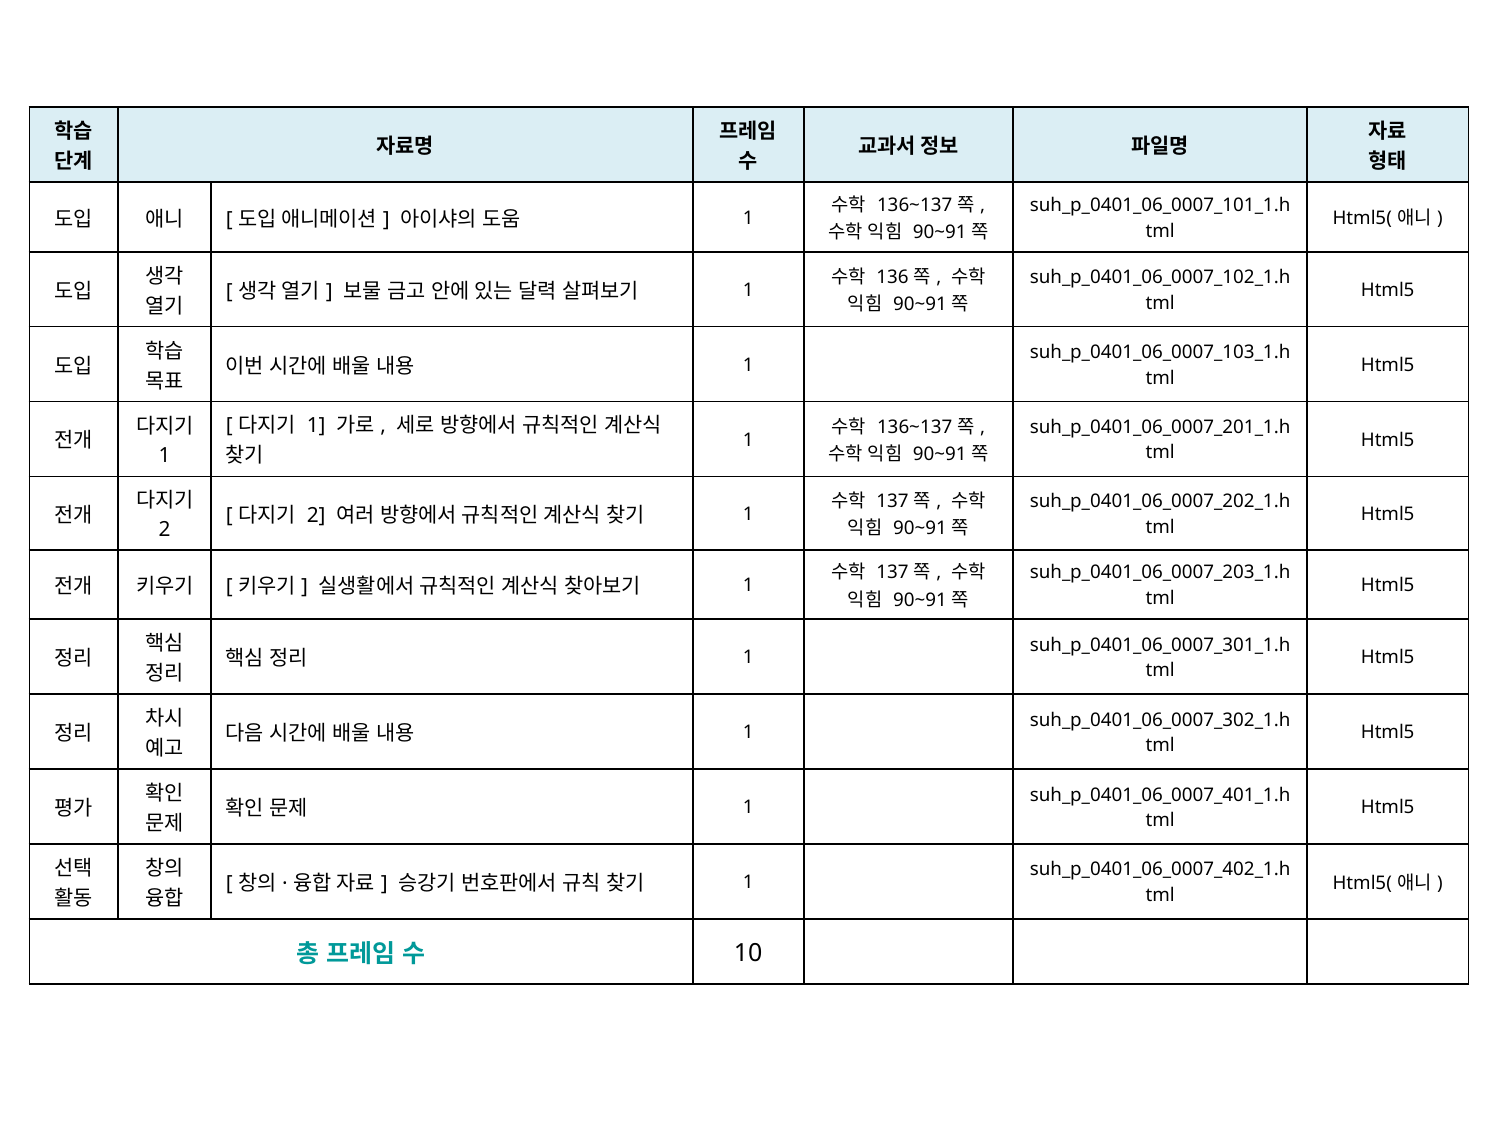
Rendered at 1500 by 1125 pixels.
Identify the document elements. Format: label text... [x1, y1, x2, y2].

table_cell [805, 770, 1012, 843]
table_cell [다지기 2] 여러 방향에서 규칙적인 계산식 찾기 [212, 477, 692, 549]
table_cell suh_p_0401_06_0007_103_1.html [1014, 327, 1306, 401]
table_cell 정리 [30, 620, 117, 693]
table_cell 1 [694, 327, 803, 401]
table_cell Html5 [1308, 253, 1468, 326]
table_cell Html5(애니) [1308, 845, 1468, 918]
table_cell [805, 327, 1012, 401]
table_cell [805, 920, 1012, 983]
table_cell 차시 예고 [119, 695, 210, 768]
table_cell suh_p_0401_06_0007_203_1.html [1014, 551, 1306, 618]
table_cell [805, 620, 1012, 693]
table_cell suh_p_0401_06_0007_102_1.html [1014, 253, 1306, 326]
table_cell [다지기 1] 가로, 세로 방향에서 규칙적인 계산식 찾기 [212, 402, 692, 476]
table_cell suh_p_0401_06_0007_101_1.html [1014, 183, 1306, 251]
table_cell 정리 [30, 695, 117, 768]
table_cell suh_p_0401_06_0007_202_1.html [1014, 477, 1306, 549]
table_cell 1 [694, 551, 803, 618]
table_cell 전개 [30, 477, 117, 549]
table_cell suh_p_0401_06_0007_302_1.html [1014, 695, 1306, 768]
table_cell [창의·융합 자료] 승강기 번호판에서 규칙 찾기 [212, 845, 692, 918]
table_cell 창의 융합 [119, 845, 210, 918]
table_cell 확인 문제 [212, 770, 692, 843]
table_header 학습 단계 [30, 108, 117, 181]
table_cell 1 [694, 695, 803, 768]
table_cell 다지기 1 [119, 402, 210, 476]
table_cell 전개 [30, 402, 117, 476]
table_cell [생각 열기] 보물 금고 안에 있는 달력 살펴보기 [212, 253, 692, 326]
table_header 교과서 정보 [805, 108, 1012, 181]
table_cell Html5 [1308, 620, 1468, 693]
table_cell 총 프레임 수 [30, 920, 692, 983]
table_cell 수학 136쪽, 수학 익힘 90~91쪽 [805, 253, 1012, 326]
table_cell [1308, 920, 1468, 983]
table_cell 1 [694, 253, 803, 326]
table_header 프레임 수 [694, 108, 803, 181]
table_header 자료명 [119, 108, 692, 181]
table_cell 선택 활동 [30, 845, 117, 918]
table_cell Html5 [1308, 770, 1468, 843]
table_cell 1 [694, 477, 803, 549]
table_cell Html5 [1308, 477, 1468, 549]
table_cell 전개 [30, 551, 117, 618]
table_cell 평가 [30, 770, 117, 843]
table_cell 1 [694, 183, 803, 251]
table_cell 1 [694, 620, 803, 693]
table_cell 10 [694, 920, 803, 983]
table_cell [키우기] 실생활에서 규칙적인 계산식 찾아보기 [212, 551, 692, 618]
table_cell Html5 [1308, 327, 1468, 401]
table_cell 수학 136~137쪽, 수학 익힘 90~91쪽 [805, 402, 1012, 476]
table_cell Html5 [1308, 551, 1468, 618]
table_cell [도입 애니메이션] 아이샤의 도움 [212, 183, 692, 251]
table_cell [805, 845, 1012, 918]
table_cell 수학 137쪽, 수학 익힘 90~91쪽 [805, 551, 1012, 618]
table_cell Html5(애니) [1308, 183, 1468, 251]
table_cell suh_p_0401_06_0007_301_1.html [1014, 620, 1306, 693]
table_cell 확인 문제 [119, 770, 210, 843]
table_cell 핵심 정리 [212, 620, 692, 693]
table_cell Html5 [1308, 402, 1468, 476]
table_cell 1 [694, 770, 803, 843]
table_cell 1 [694, 845, 803, 918]
table_cell [805, 695, 1012, 768]
table_cell 도입 [30, 253, 117, 326]
table_cell 다지기 2 [119, 477, 210, 549]
table_cell 애니 [119, 183, 210, 251]
table_cell suh_p_0401_06_0007_201_1.html [1014, 402, 1306, 476]
table_cell 도입 [30, 327, 117, 401]
table_cell 이번 시간에 배울 내용 [212, 327, 692, 401]
table_header 파일명 [1014, 108, 1306, 181]
table_cell [1014, 920, 1306, 983]
table_cell suh_p_0401_06_0007_401_1.html [1014, 770, 1306, 843]
table_cell 핵심 정리 [119, 620, 210, 693]
table_cell 학습 목표 [119, 327, 210, 401]
table_cell 키우기 [119, 551, 210, 618]
table_cell Html5 [1308, 695, 1468, 768]
table_cell 수학 137쪽, 수학 익힘 90~91쪽 [805, 477, 1012, 549]
table_cell 생각 열기 [119, 253, 210, 326]
table_cell 다음 시간에 배울 내용 [212, 695, 692, 768]
table_cell suh_p_0401_06_0007_402_1.html [1014, 845, 1306, 918]
table_cell 수학 136~137쪽, 수학 익힘 90~91쪽 [805, 183, 1012, 251]
table_header 자료 형태 [1308, 108, 1468, 181]
table_cell 1 [694, 402, 803, 476]
table_cell 도입 [30, 183, 117, 251]
